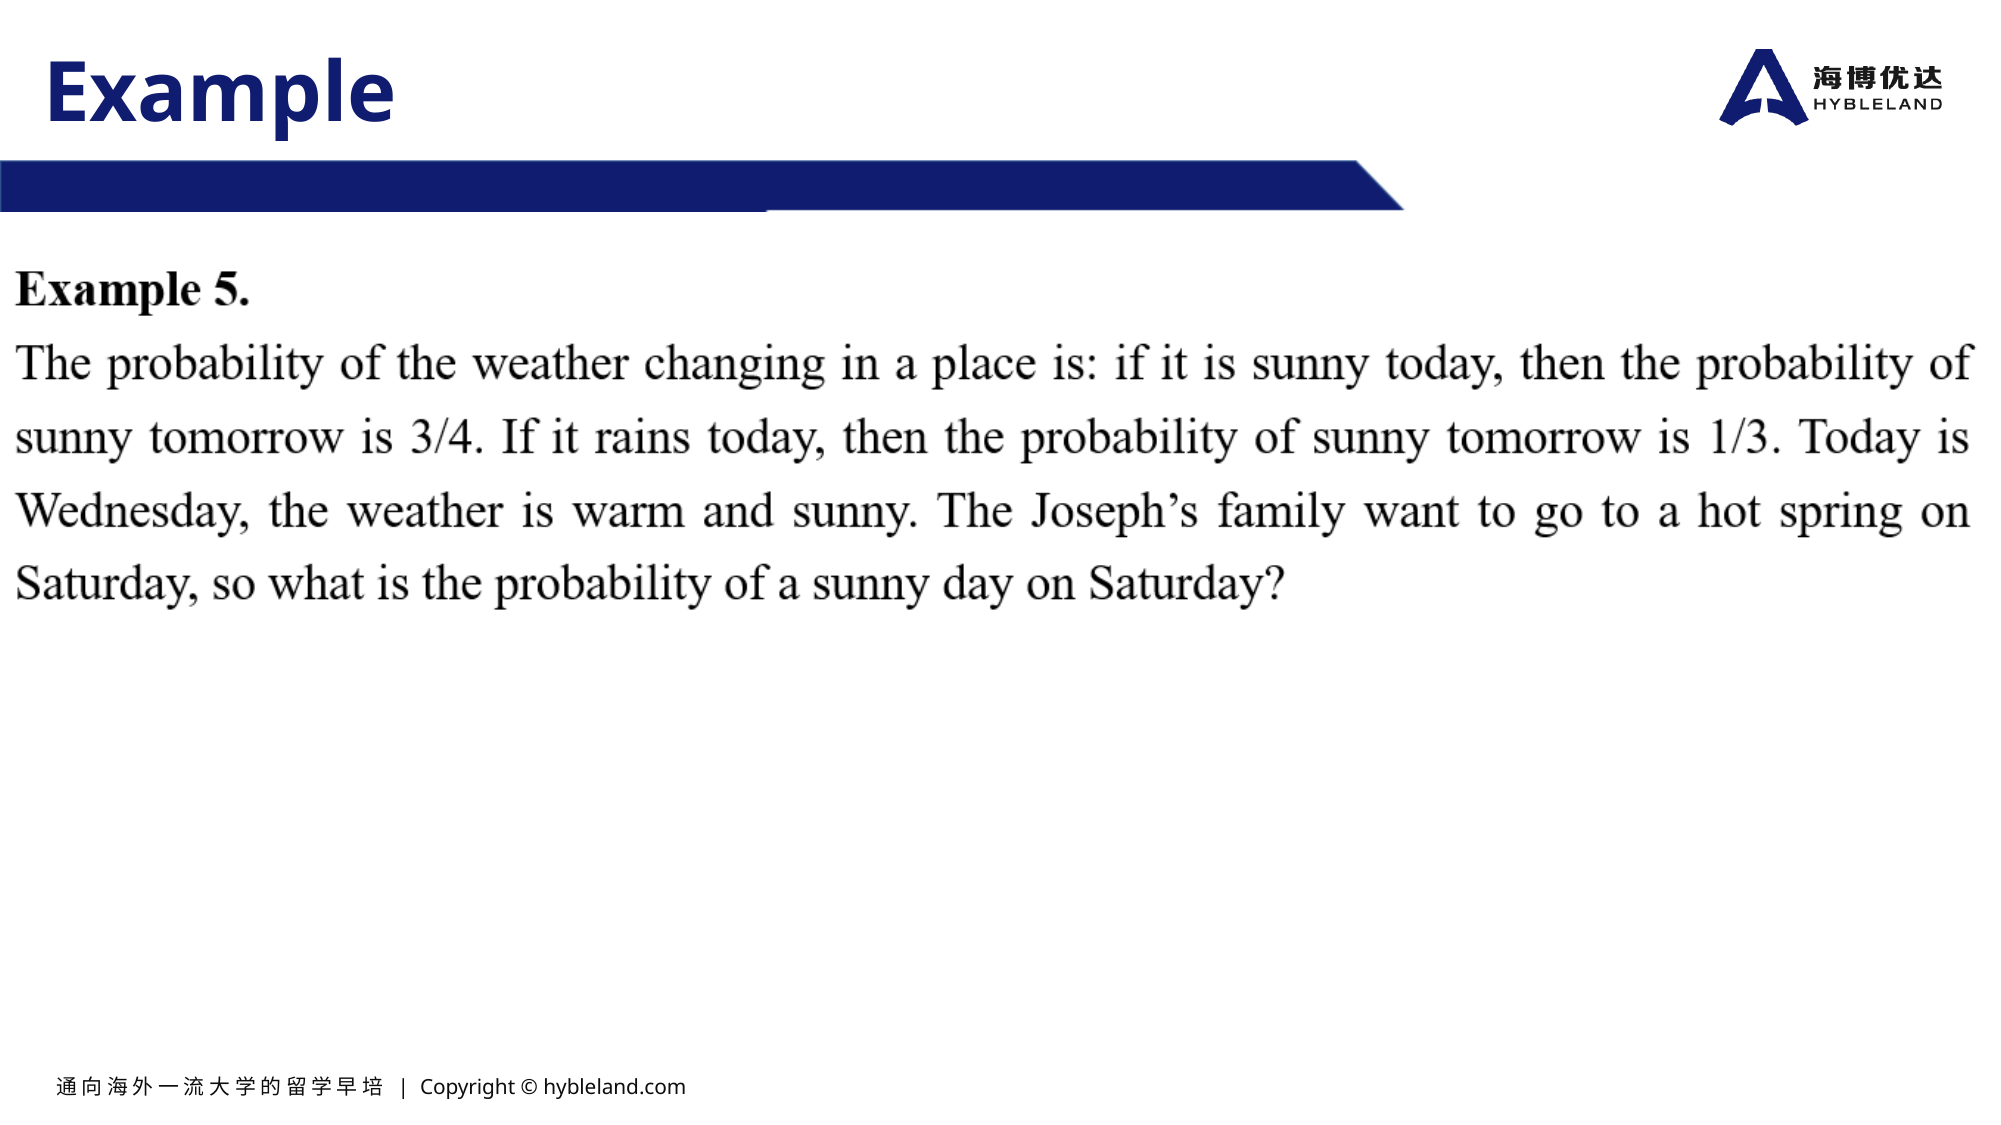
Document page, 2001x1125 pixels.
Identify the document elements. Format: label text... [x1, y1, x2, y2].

picture [0, 159, 1413, 212]
text_box Example [28, 30, 1155, 146]
picture [0, 248, 2000, 632]
picture [1719, 49, 1942, 126]
